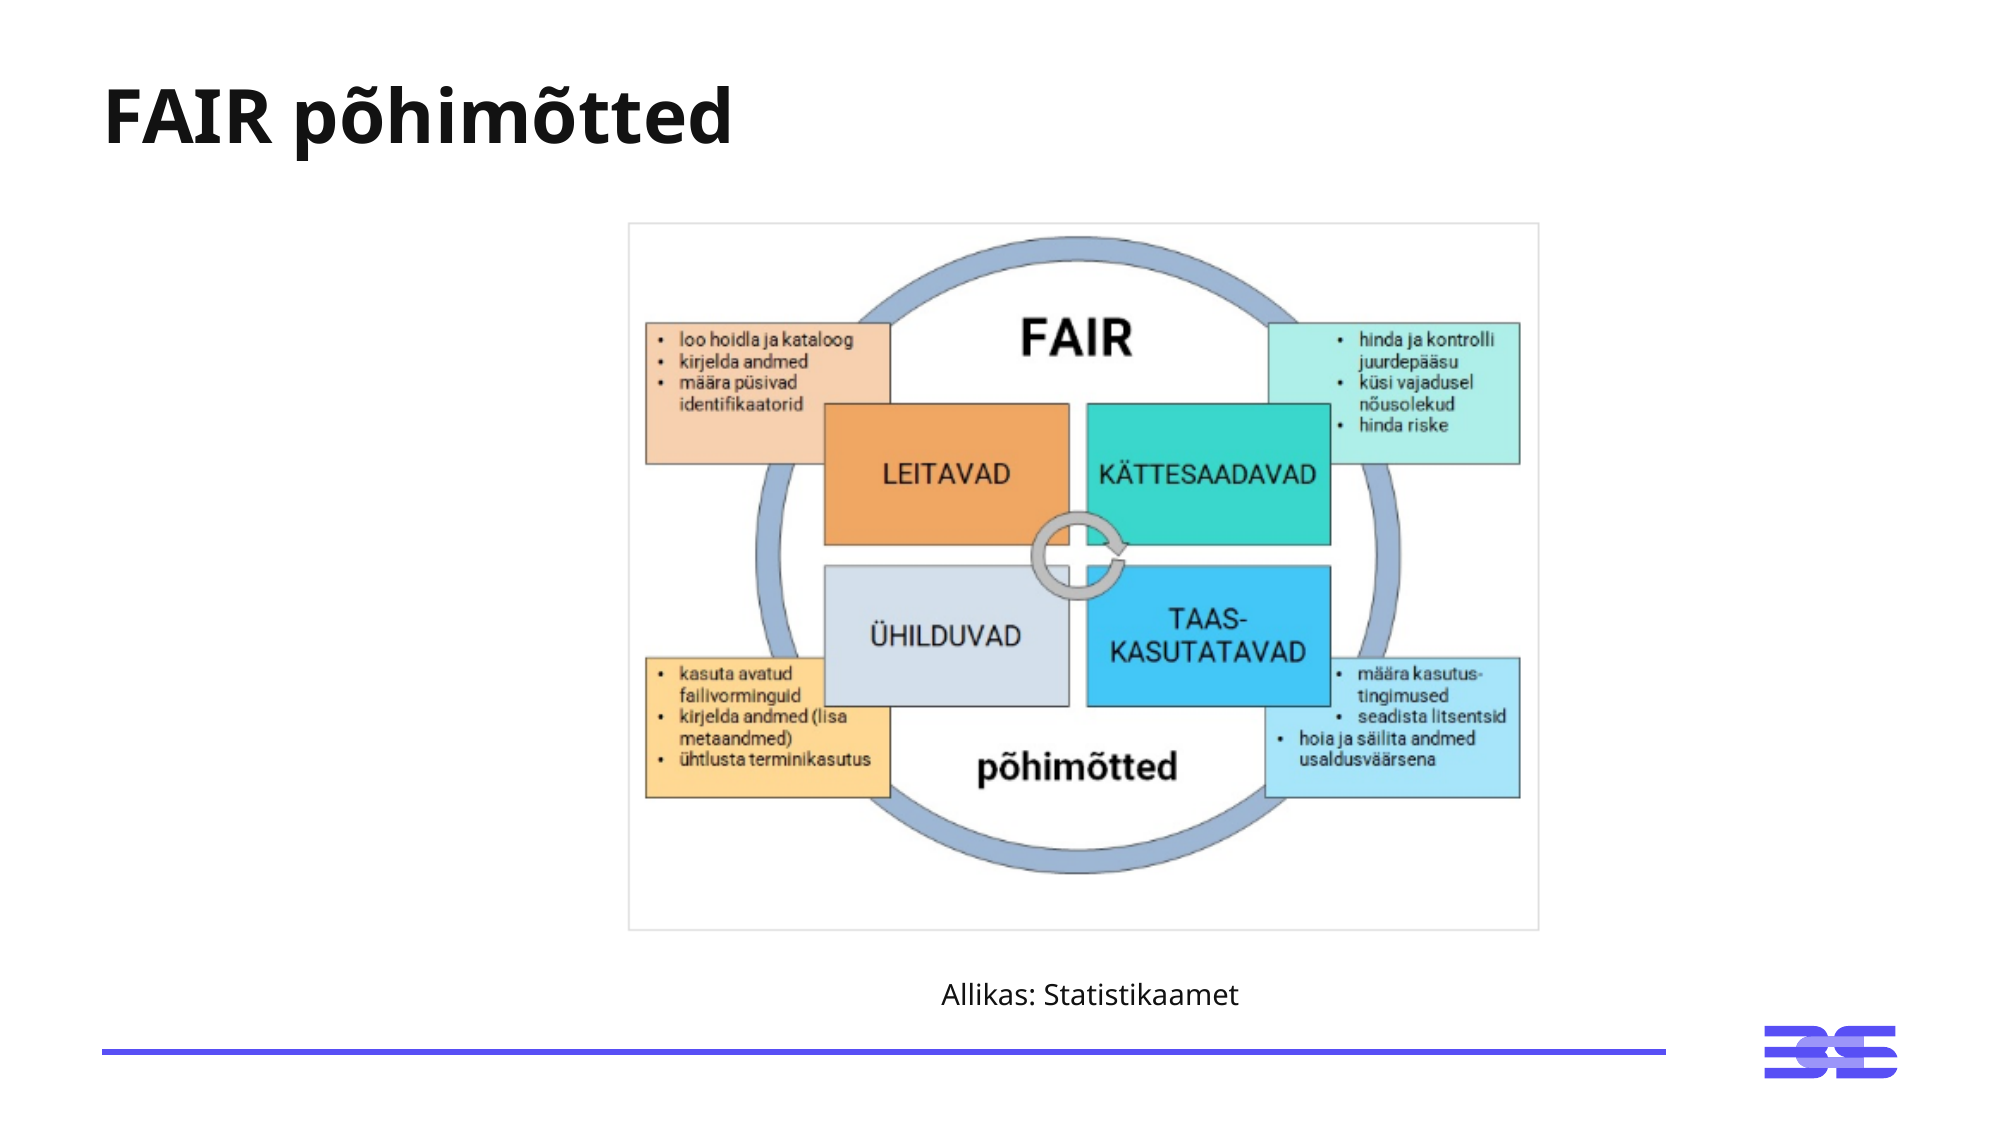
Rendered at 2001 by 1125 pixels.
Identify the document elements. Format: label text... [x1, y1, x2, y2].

title FAIR põhimõtted [102, 78, 1750, 138]
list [594, 197, 1588, 945]
text_box Allikas: Statistikaamet [601, 968, 1579, 1019]
